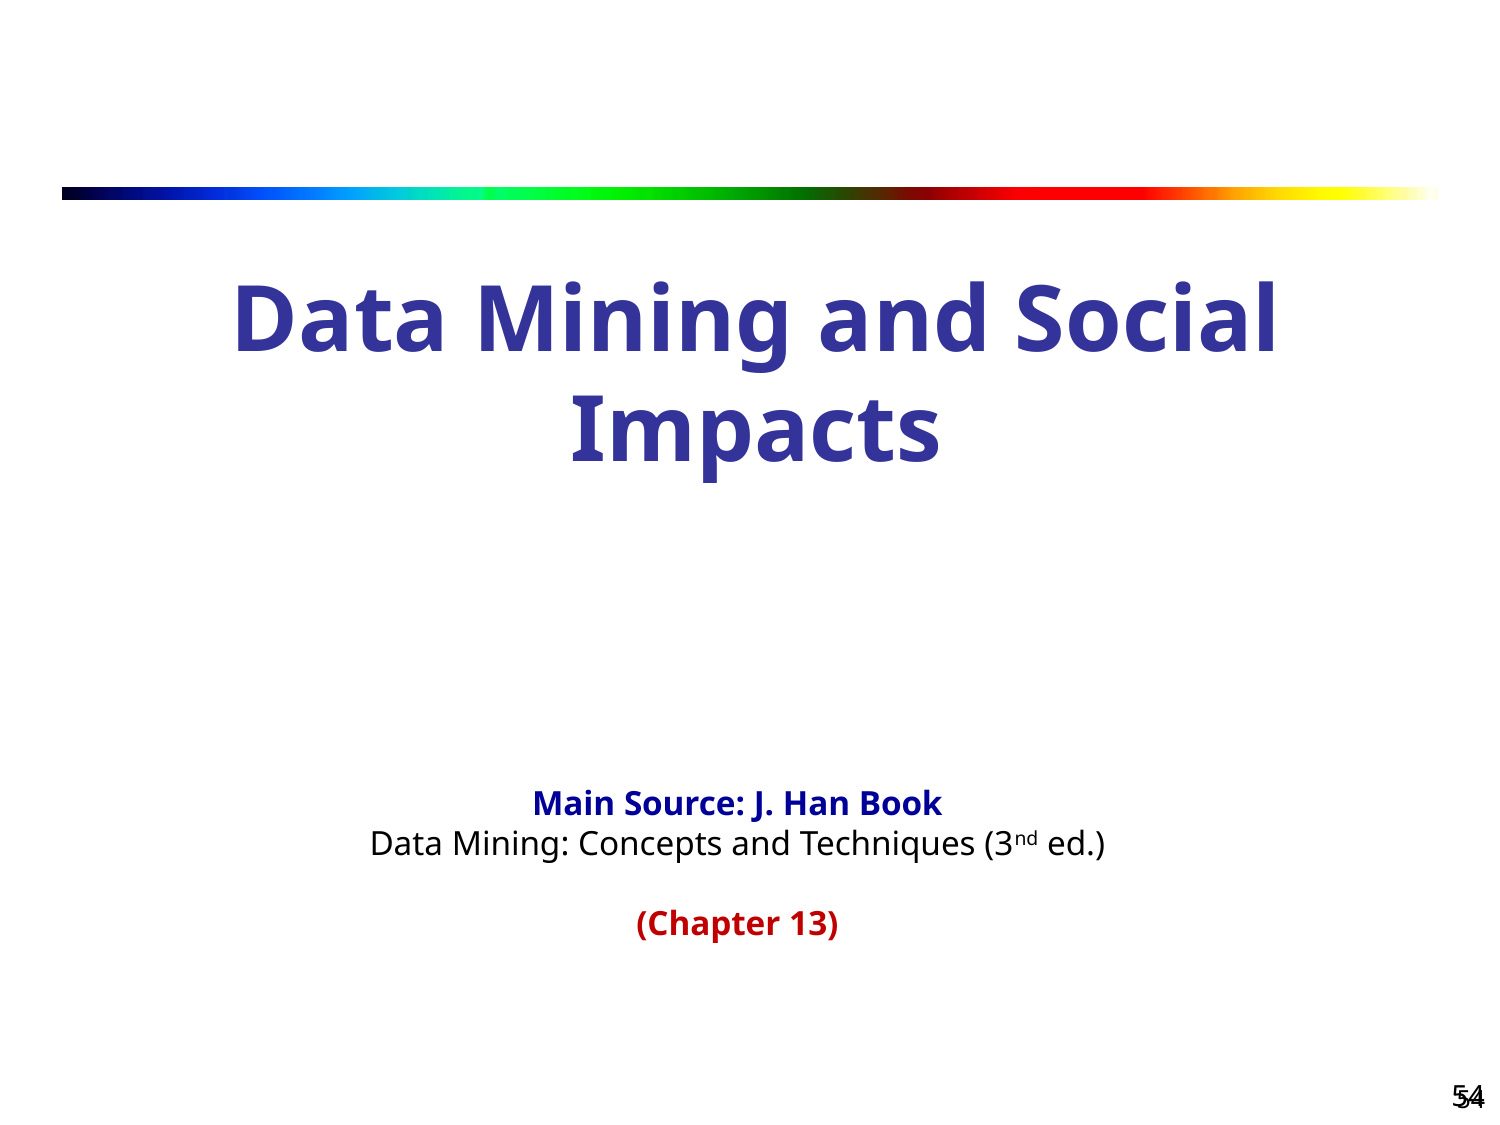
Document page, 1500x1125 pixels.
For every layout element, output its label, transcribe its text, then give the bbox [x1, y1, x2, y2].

picture [382, 187, 1438, 200]
title Data Mining and Social Impacts [37, 237, 1476, 488]
text_box 54 [1187, 1049, 1500, 1125]
picture [62, 187, 355, 200]
text_box Main Source: J. Han Book Data Mining: Concepts and Techniques (3nd ed.) (Chapter 13) [112, 774, 1363, 950]
